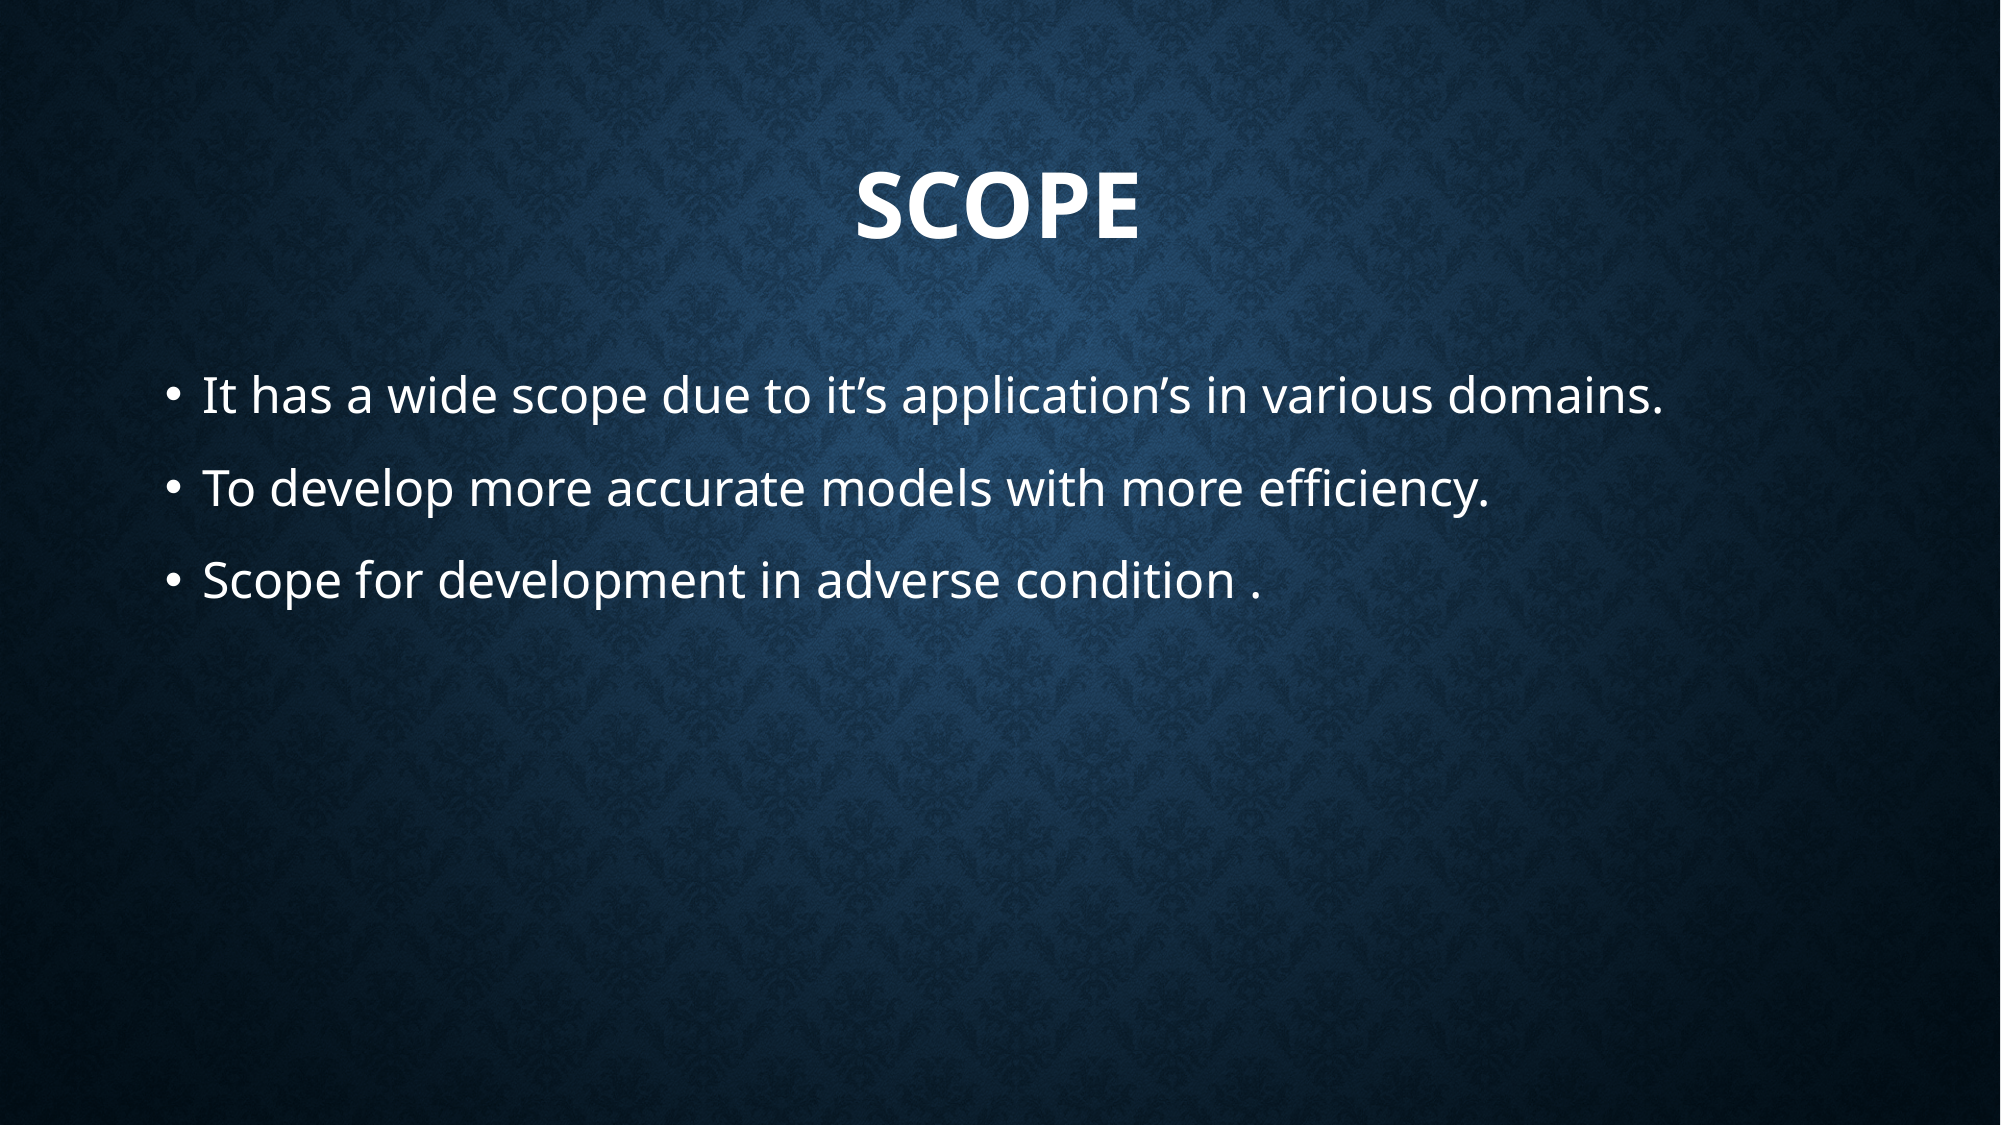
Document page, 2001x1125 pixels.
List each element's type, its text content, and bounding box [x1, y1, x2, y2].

list It has a wide scope due to it’s application’s in various domains. To develop more accurate models with more efficiency. Scope for development in adverse condition . [149, 343, 1849, 950]
title SCOPE [149, 99, 1849, 318]
